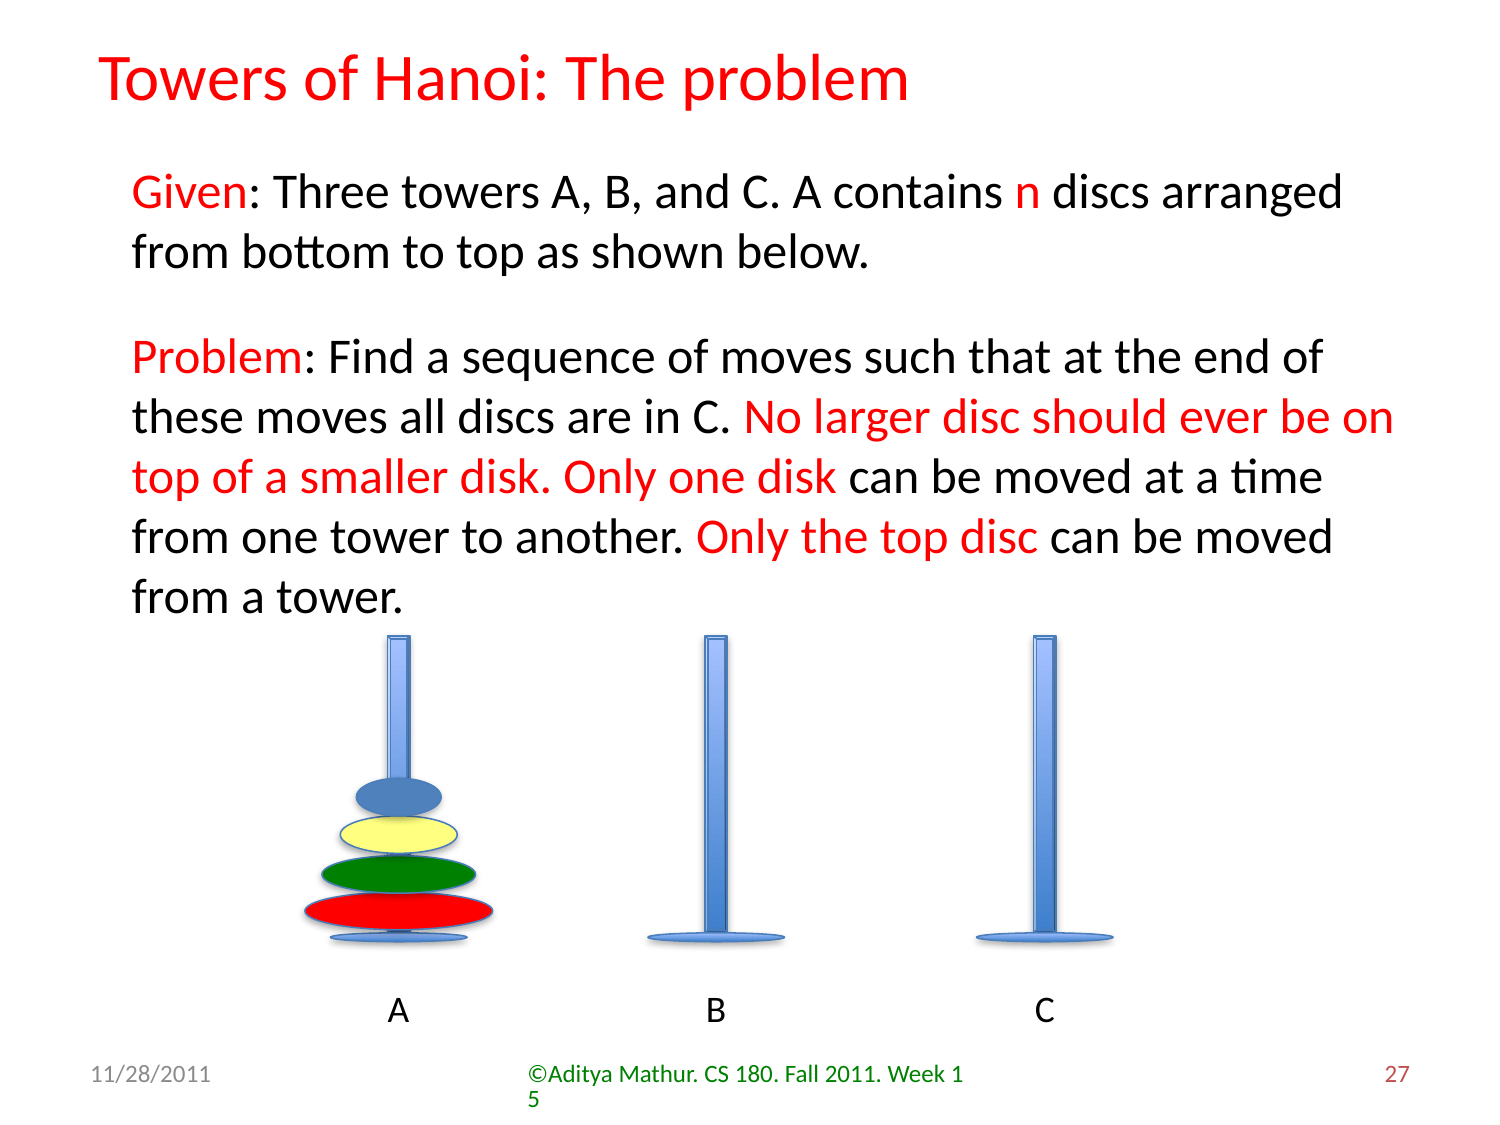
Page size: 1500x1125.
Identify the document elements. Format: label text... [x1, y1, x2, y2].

slide_number 27 [1074, 1042, 1425, 1103]
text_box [304, 635, 1114, 1039]
footer ©Aditya Mathur. CS 180. Fall 2011. Week 15 [512, 1047, 988, 1103]
text_box Given: Three towers A, B, and C. A contains n discs arranged from bottom to top as shown below. Problem: Find a sequence of moves such that at the end of these moves all discs are in C. No larger disc should ever be on top of a smaller disk. Only one disk can be moved at a time from one tower to another. Only the top disc can be moved from a tower. [116, 151, 1425, 631]
text_box Towers of Hanoi: The problem [83, 26, 926, 122]
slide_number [75, 1042, 425, 1103]
